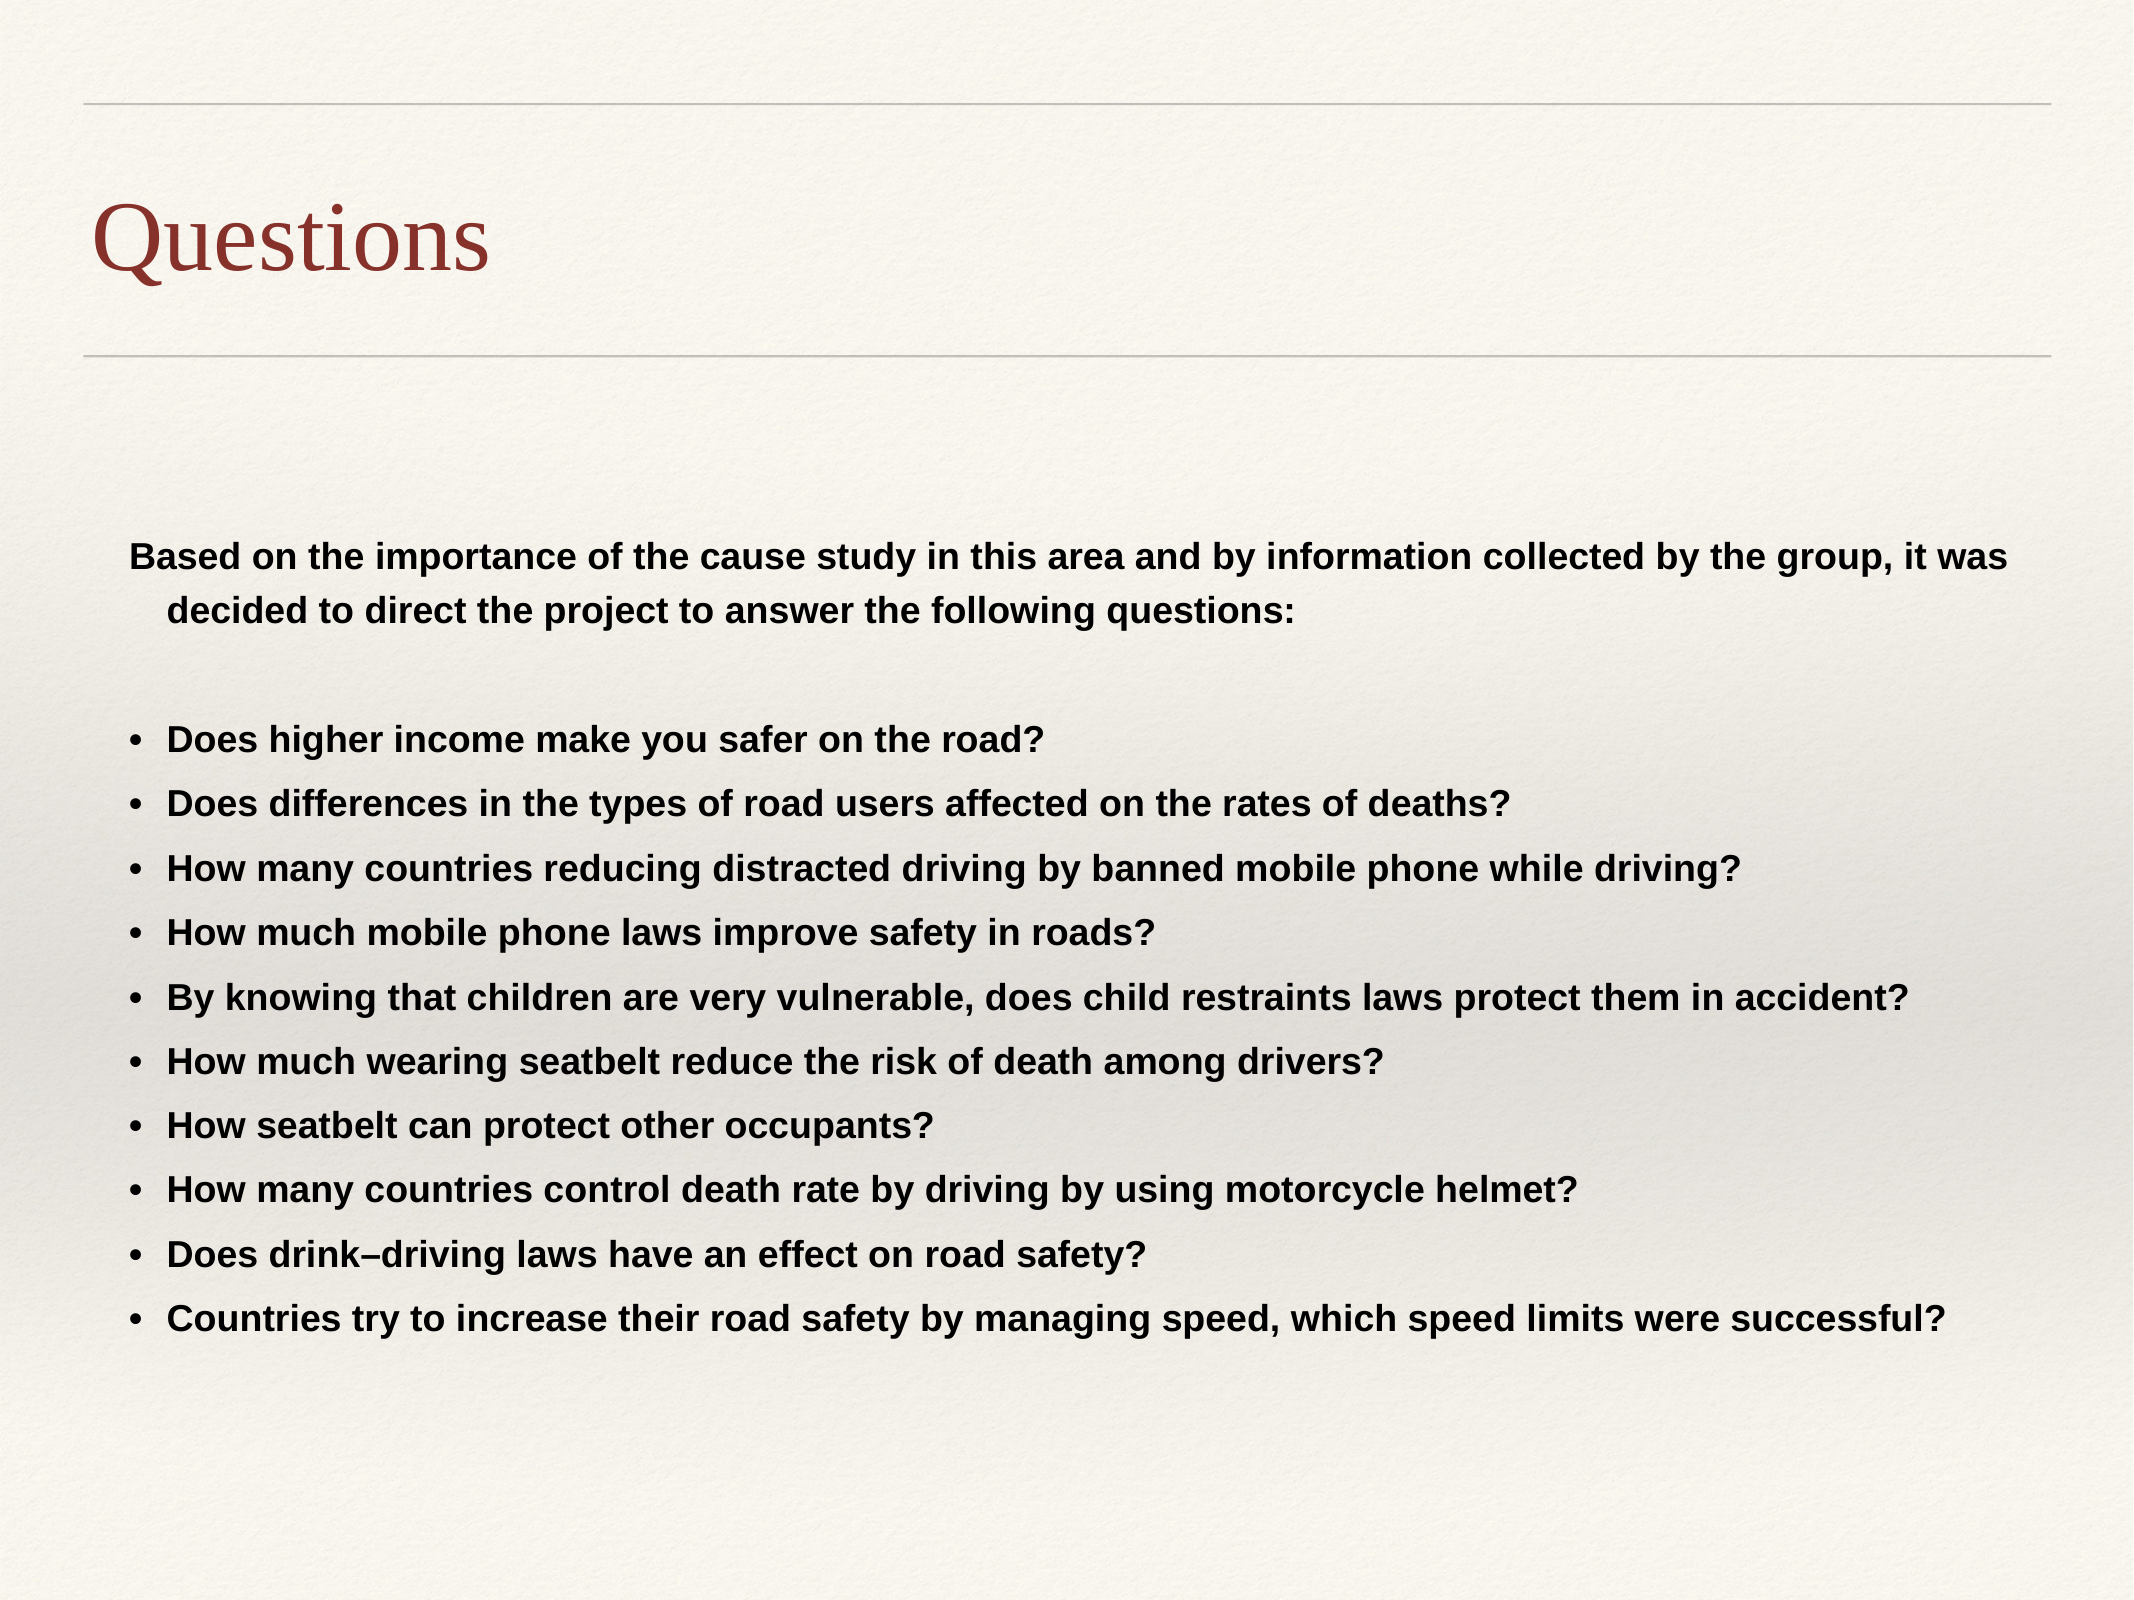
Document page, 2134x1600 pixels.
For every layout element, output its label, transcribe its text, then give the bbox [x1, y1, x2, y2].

text_box Questions [83, 130, 2050, 331]
list Based on the importance of the cause study in this area and by information collected by the group, it was decided to direct the project to answer the following questions: • Does higher income make you safer on the road? • Does differences in the types of road users affected on the rates of deaths? • How many countries reducing distracted driving by banned mobile phone while driving? • How much mobile phone laws improve safety in roads? • By knowing that children are very vulnerable, does child restraints laws protect them in accident? • How much wearing seatbelt reduce the risk of death among drivers? • How seatbelt can protect other occupants? • How many countries control death rate by driving by using motorcycle helmet? • Does drink–driving laws have an effect on road safety? • Countries try to increase their road safety by managing speed, which speed limits were successful? [82, 357, 2051, 1506]
picture [0, 0, 2134, 1600]
